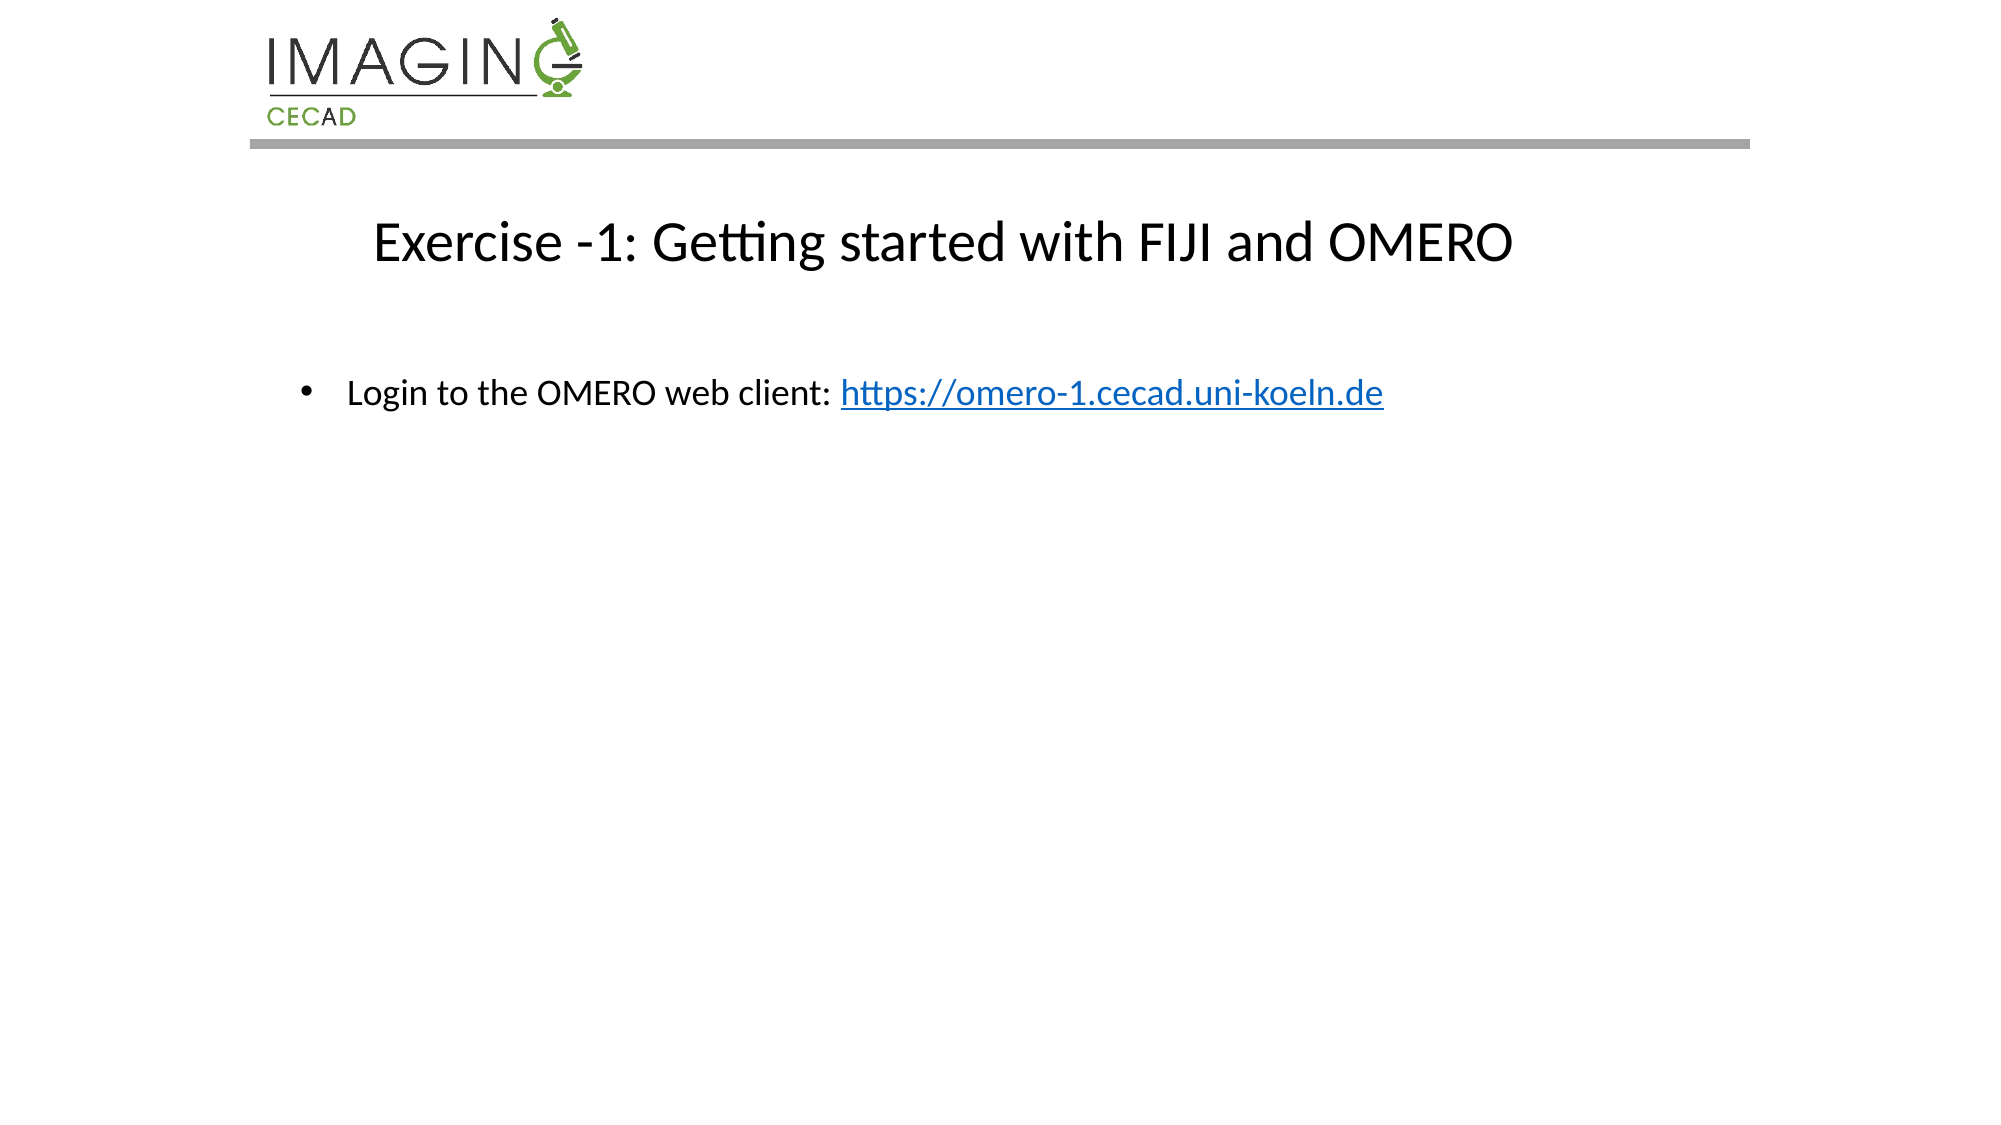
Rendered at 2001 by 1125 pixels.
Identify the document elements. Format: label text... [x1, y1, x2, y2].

text_box [249, 138, 1751, 150]
text_box Exercise -1: Getting started with FIJI and OMERO [358, 195, 1573, 281]
text_box Login to the OMERO web client: https://omero-1.cecad.uni-koeln.de [285, 360, 1750, 466]
picture [264, 11, 585, 132]
